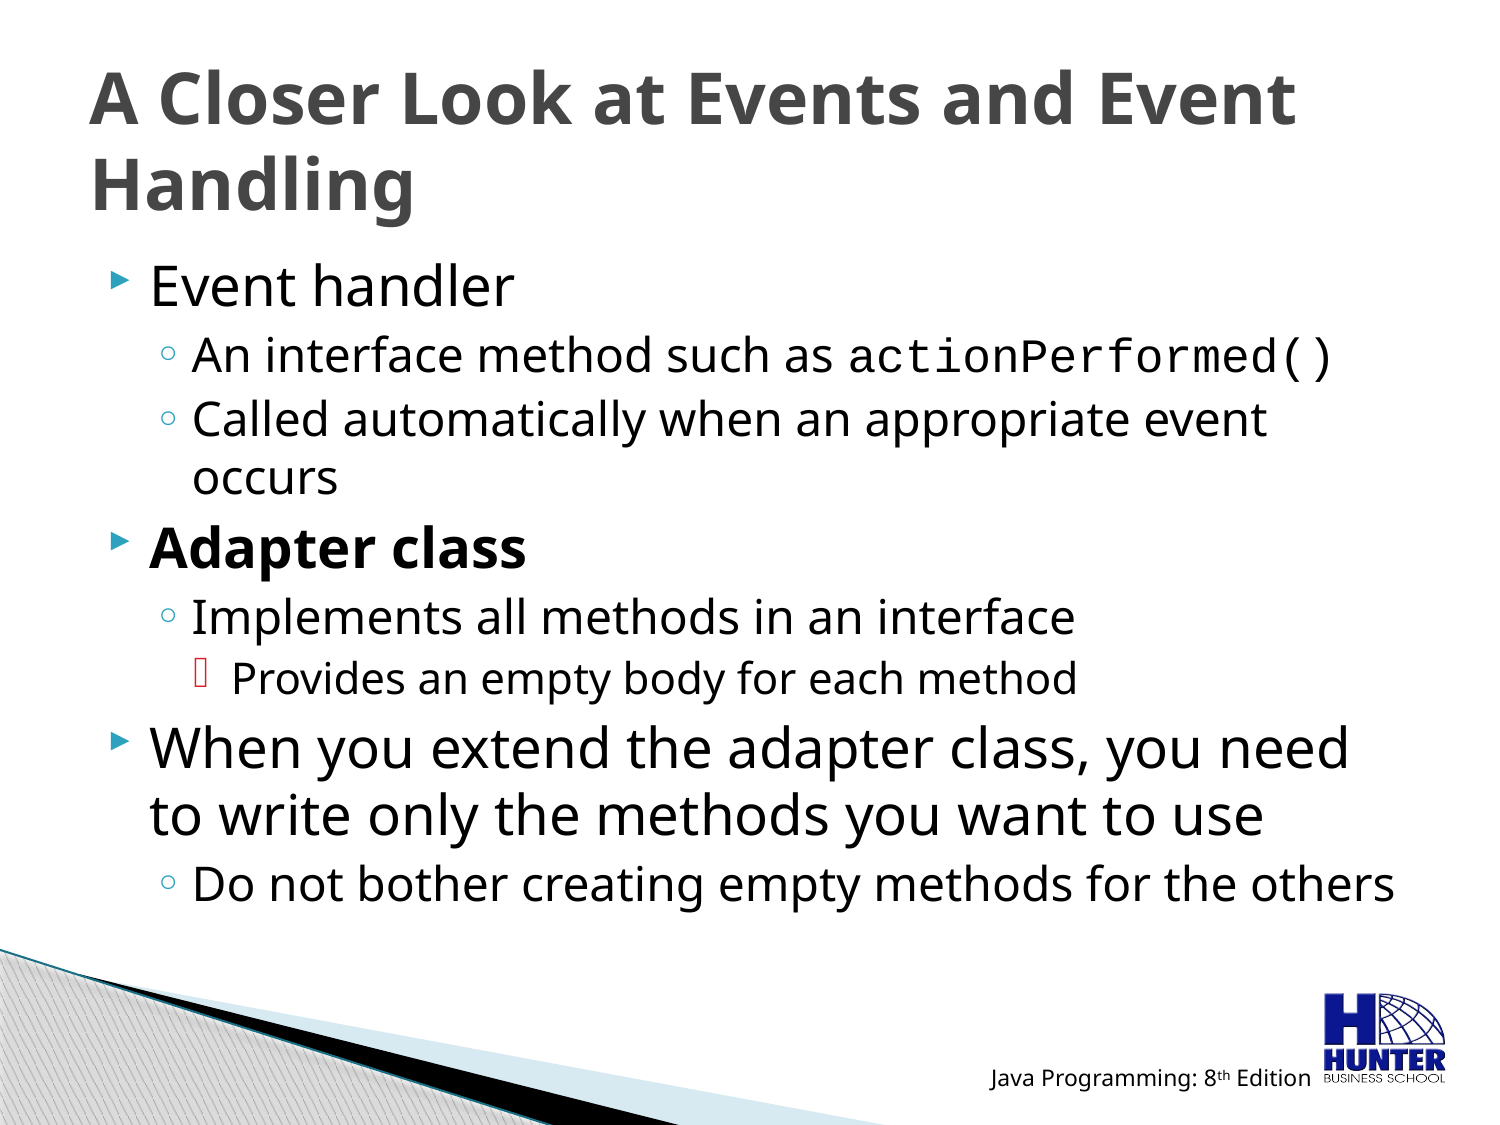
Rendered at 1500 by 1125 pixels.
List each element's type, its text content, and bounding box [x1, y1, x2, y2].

title A Closer Look at Events and Event Handling [75, 45, 1425, 233]
picture [1324, 993, 1446, 1084]
list Event handler An interface method such as actionPerformed() Called automatically when an appropriate event occurs Adapter class Implements all methods in an interface Provides an empty body for each method When you extend the adapter class, you need to write only the methods you want to use Do not bother creating empty methods for the others [75, 243, 1425, 986]
